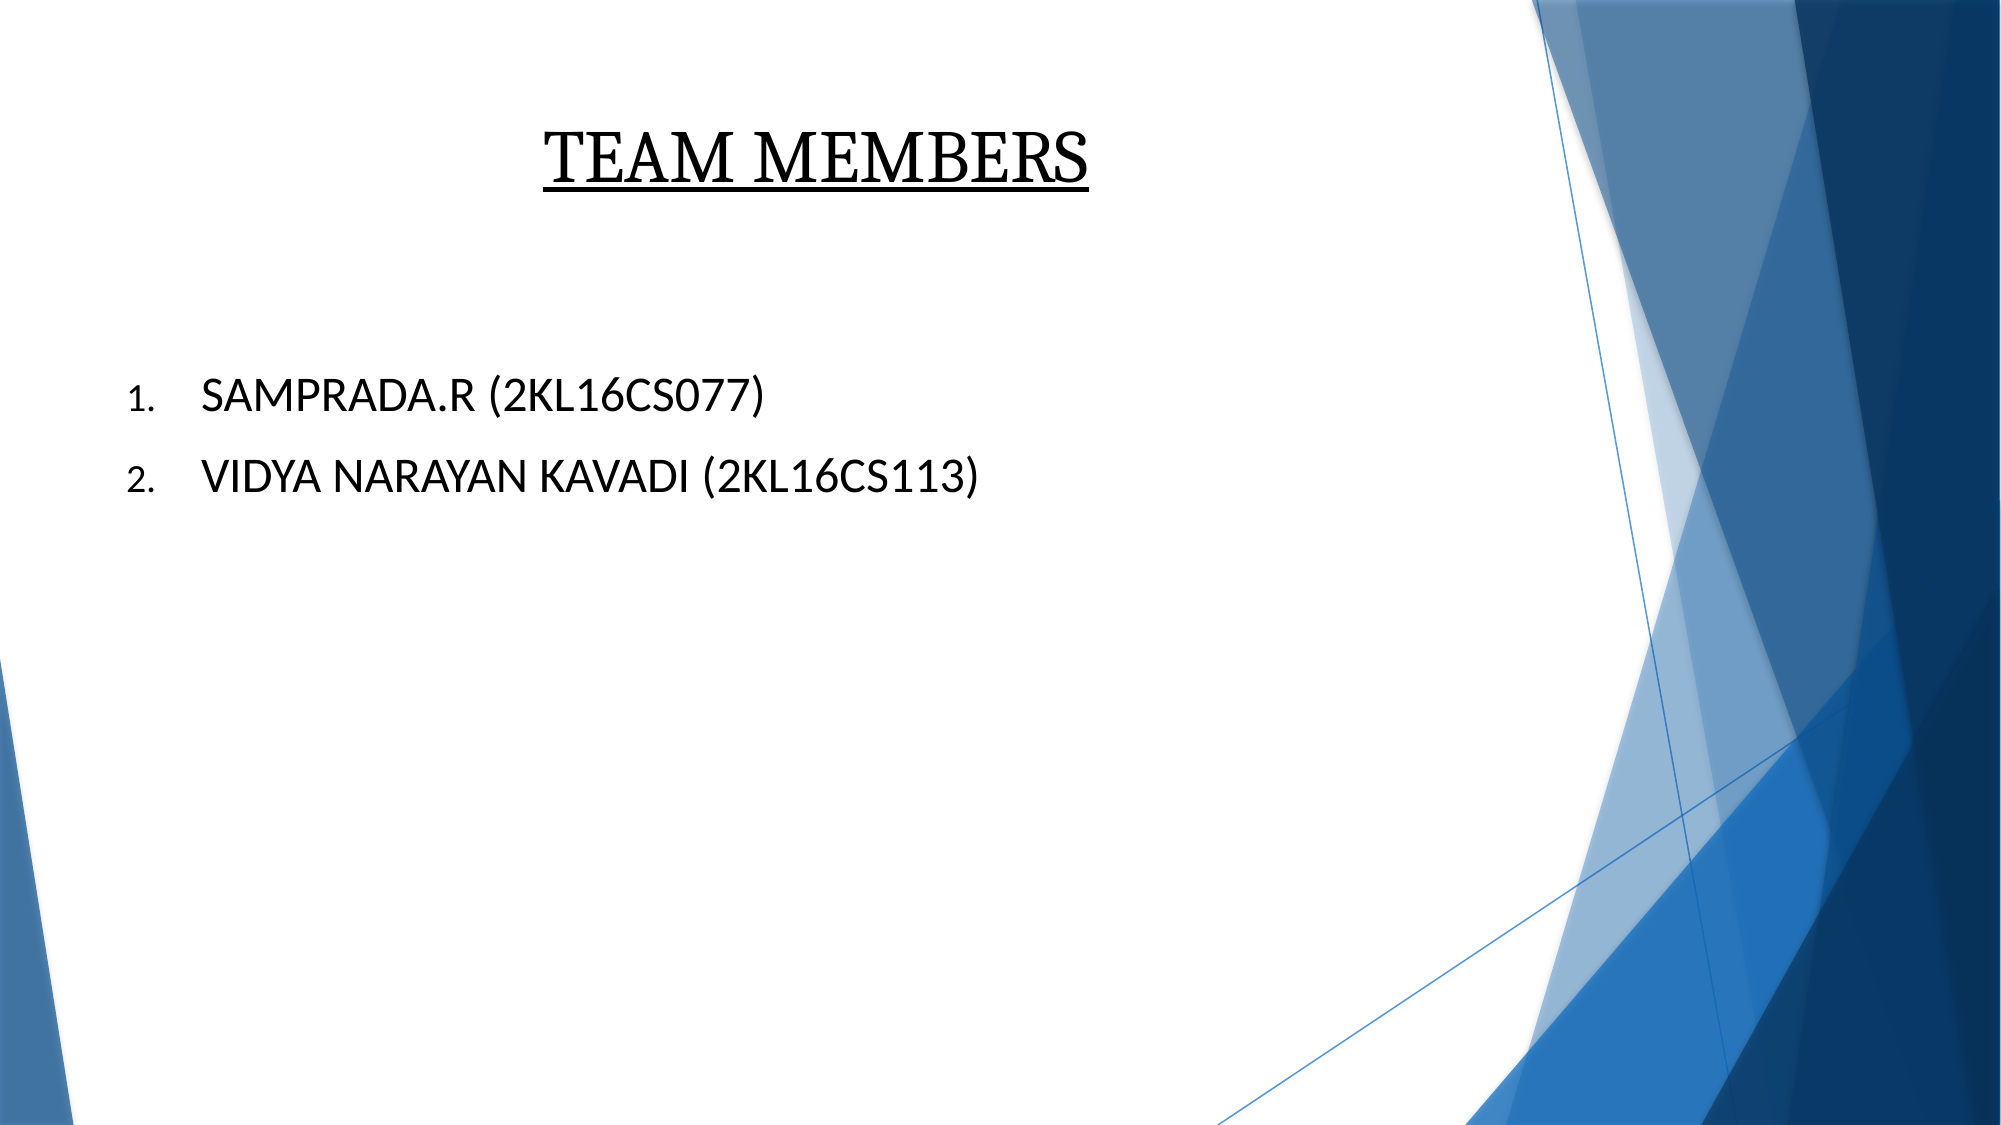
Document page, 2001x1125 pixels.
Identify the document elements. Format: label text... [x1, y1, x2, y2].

title TEAM MEMBERS [111, 99, 1522, 317]
list SAMPRADA.R (2KL16CS077) VIDYA NARAYAN KAVADI (2KL16CS113) [111, 354, 1522, 992]
